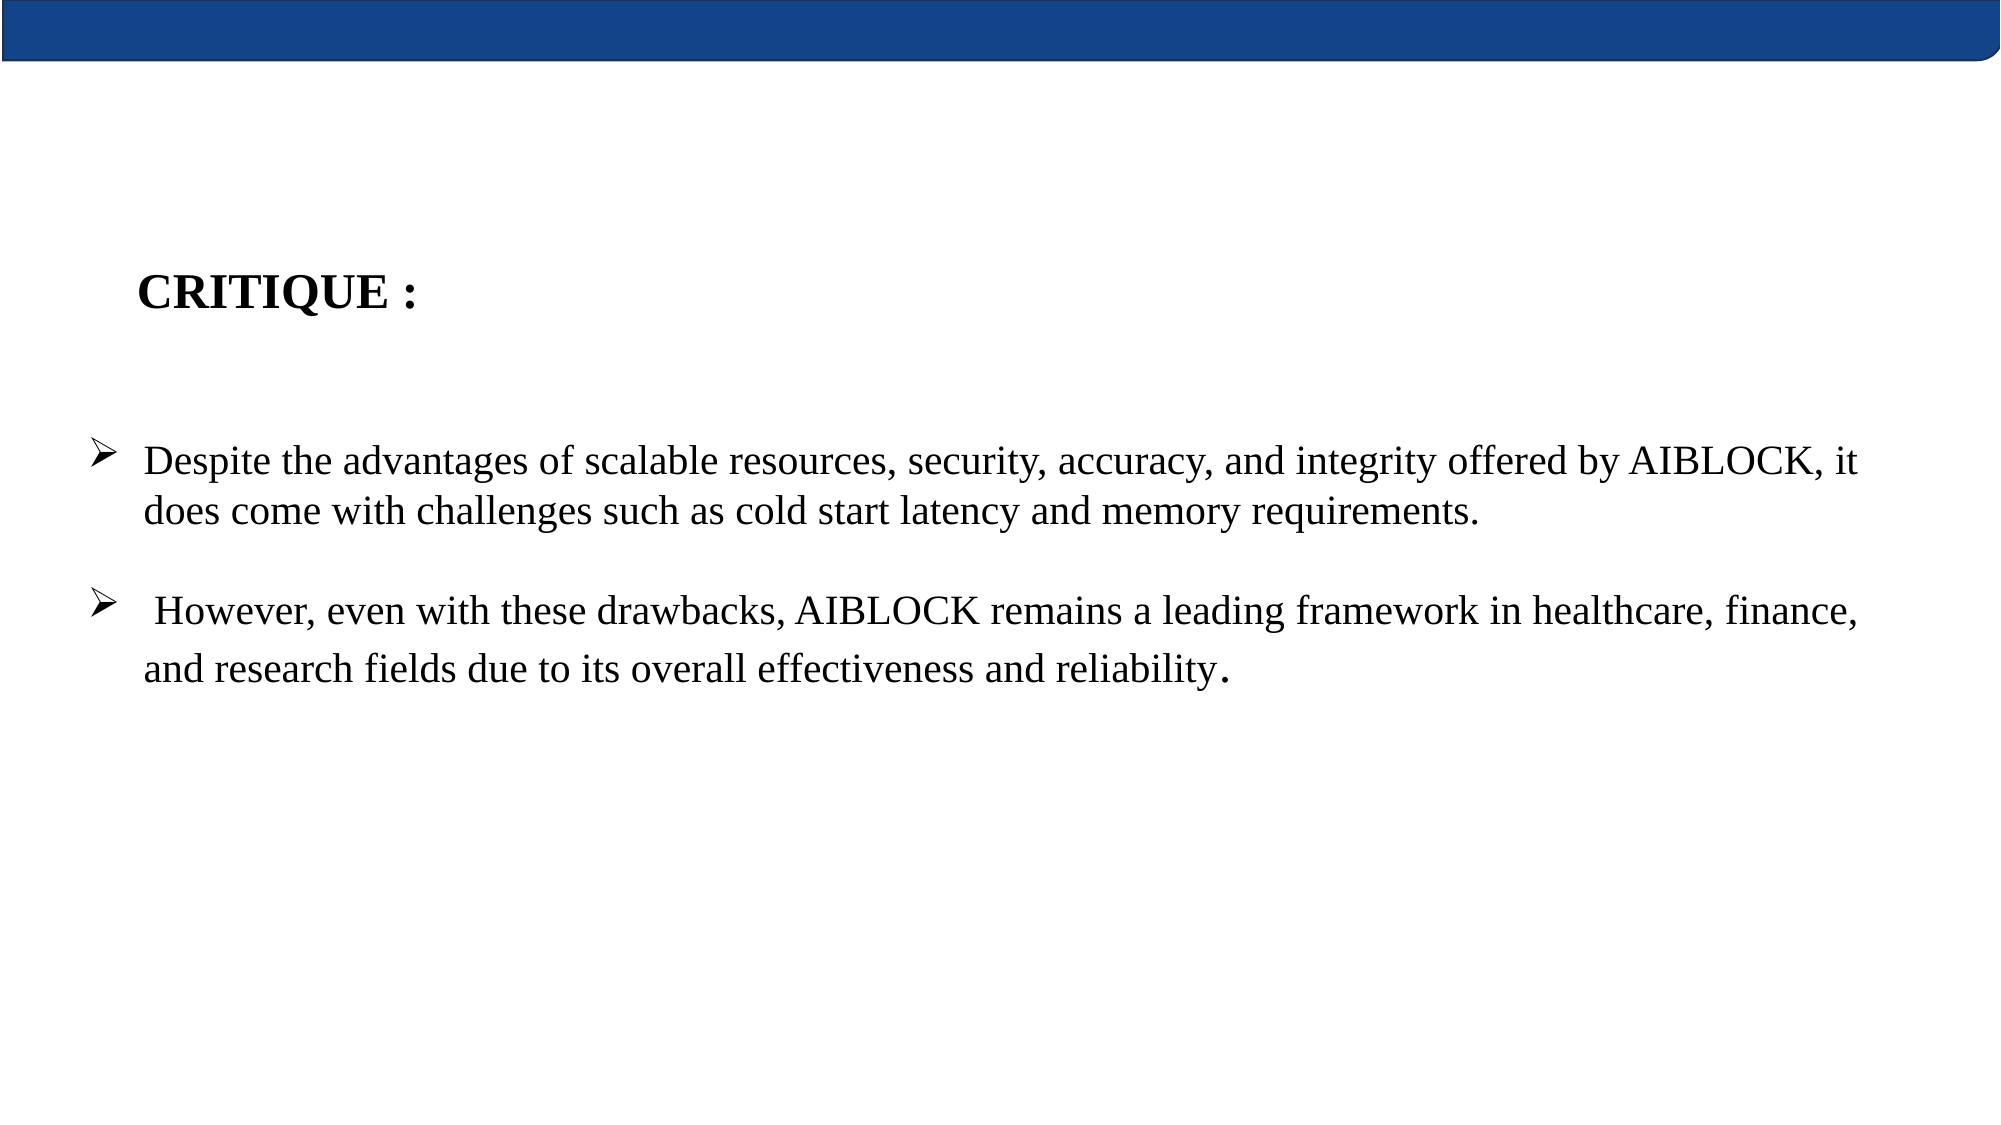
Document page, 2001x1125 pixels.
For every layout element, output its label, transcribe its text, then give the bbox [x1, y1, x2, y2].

text_box Despite the advantages of scalable resources, security, accuracy, and integrity offered by AIBLOCK, it does come with challenges such as cold start latency and memory requirements. However, even with these drawbacks, AIBLOCK remains a leading framework in healthcare, finance, and research fields due to its overall effectiveness and reliability. [72, 425, 1882, 700]
text_box CRITIQUE : [122, 250, 1643, 326]
text_box [2, 0, 2000, 62]
